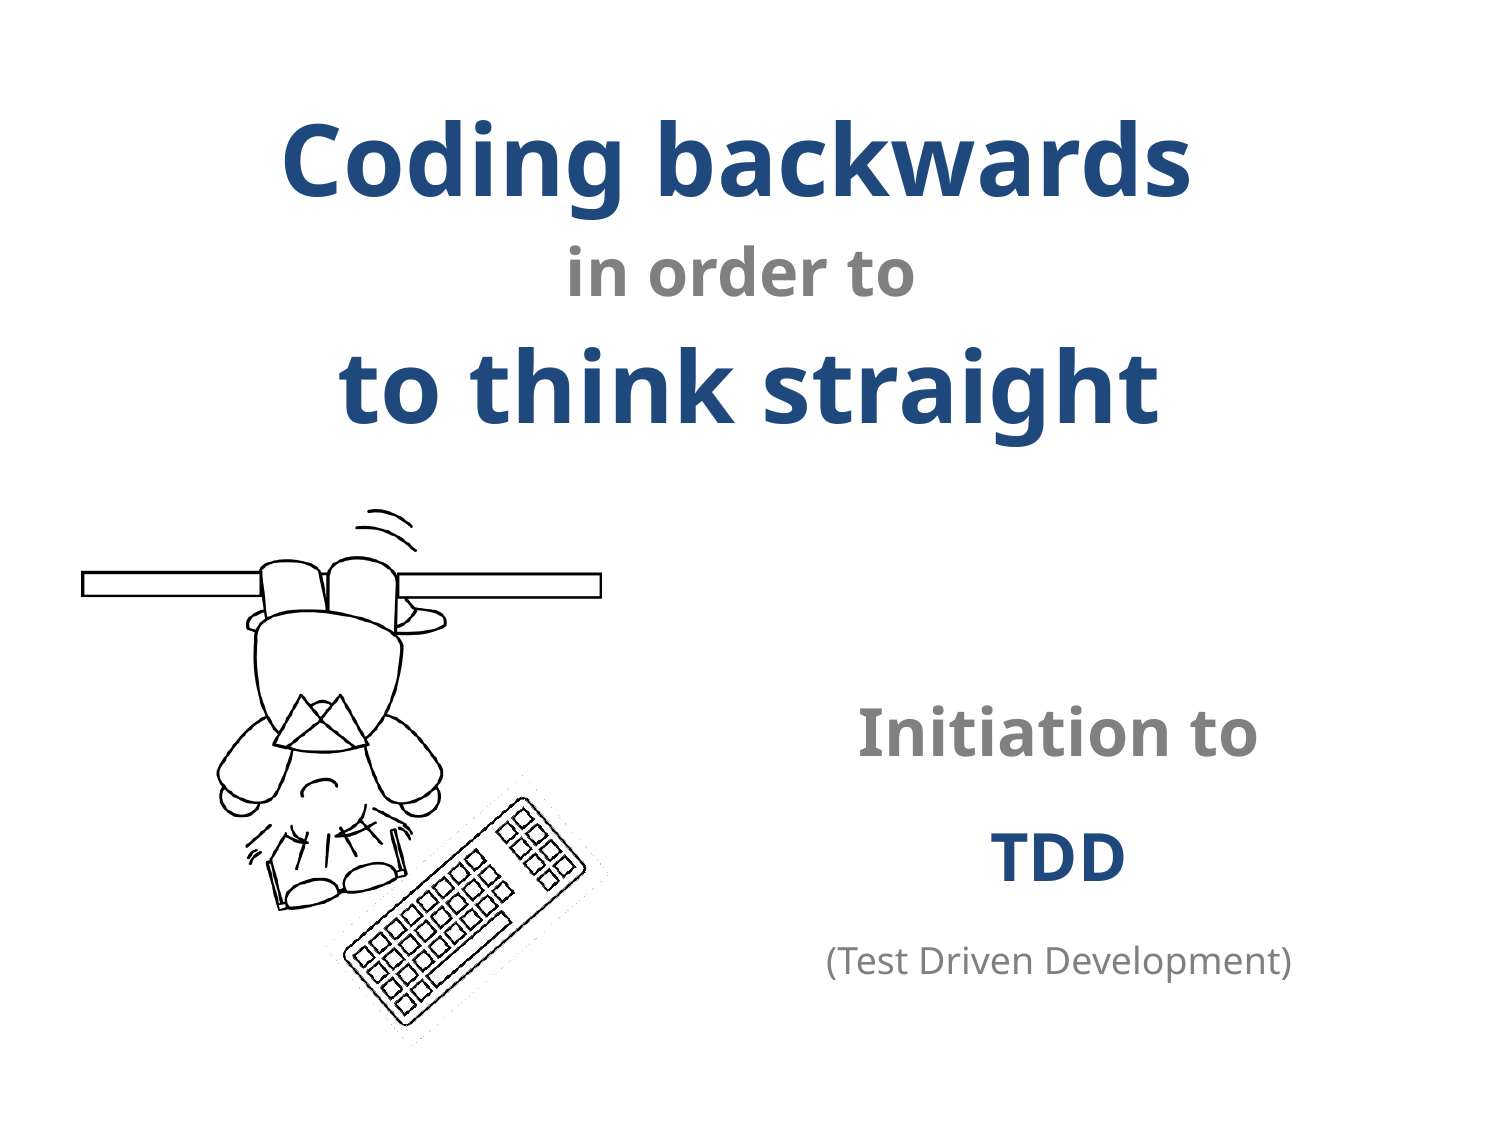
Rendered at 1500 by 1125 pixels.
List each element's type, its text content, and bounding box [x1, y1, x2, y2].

text_box Coding backwards in order to to think straight [112, 80, 1388, 461]
picture [80, 509, 608, 1046]
text_box Initiation to TDD (Test Driven Development) [678, 634, 1440, 1036]
